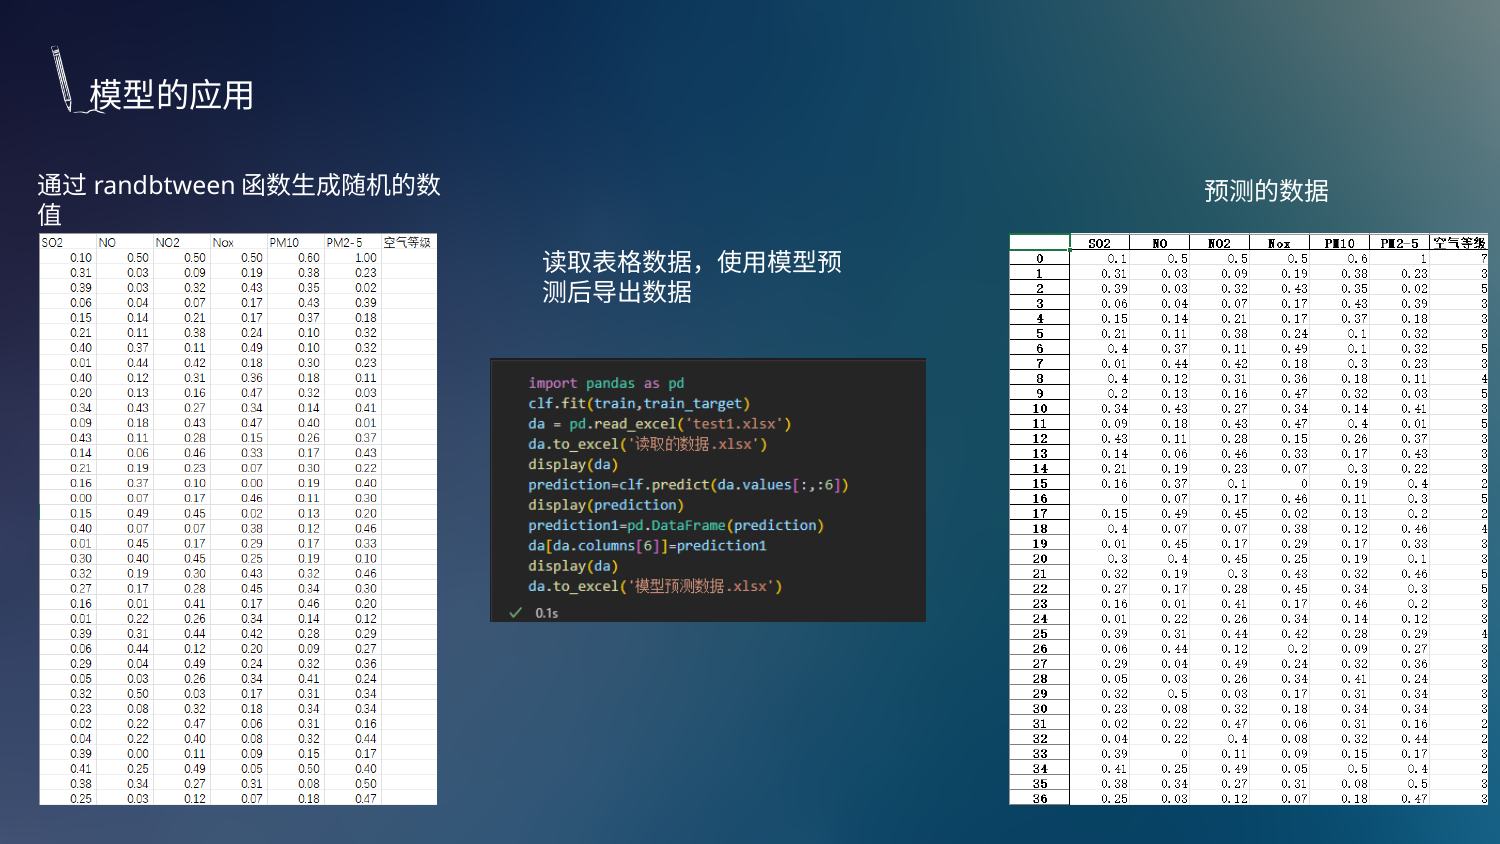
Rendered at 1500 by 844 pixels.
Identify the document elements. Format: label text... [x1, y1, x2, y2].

text_box 读取表格数据，使用模型预测后导出数据 [527, 239, 879, 314]
text_box 预测的数据 [1189, 168, 1350, 213]
text_box 模型的应用 [74, 46, 315, 122]
picture [0, 0, 1500, 844]
text_box 通过randbtween函数生成随机的数值 [22, 162, 477, 238]
